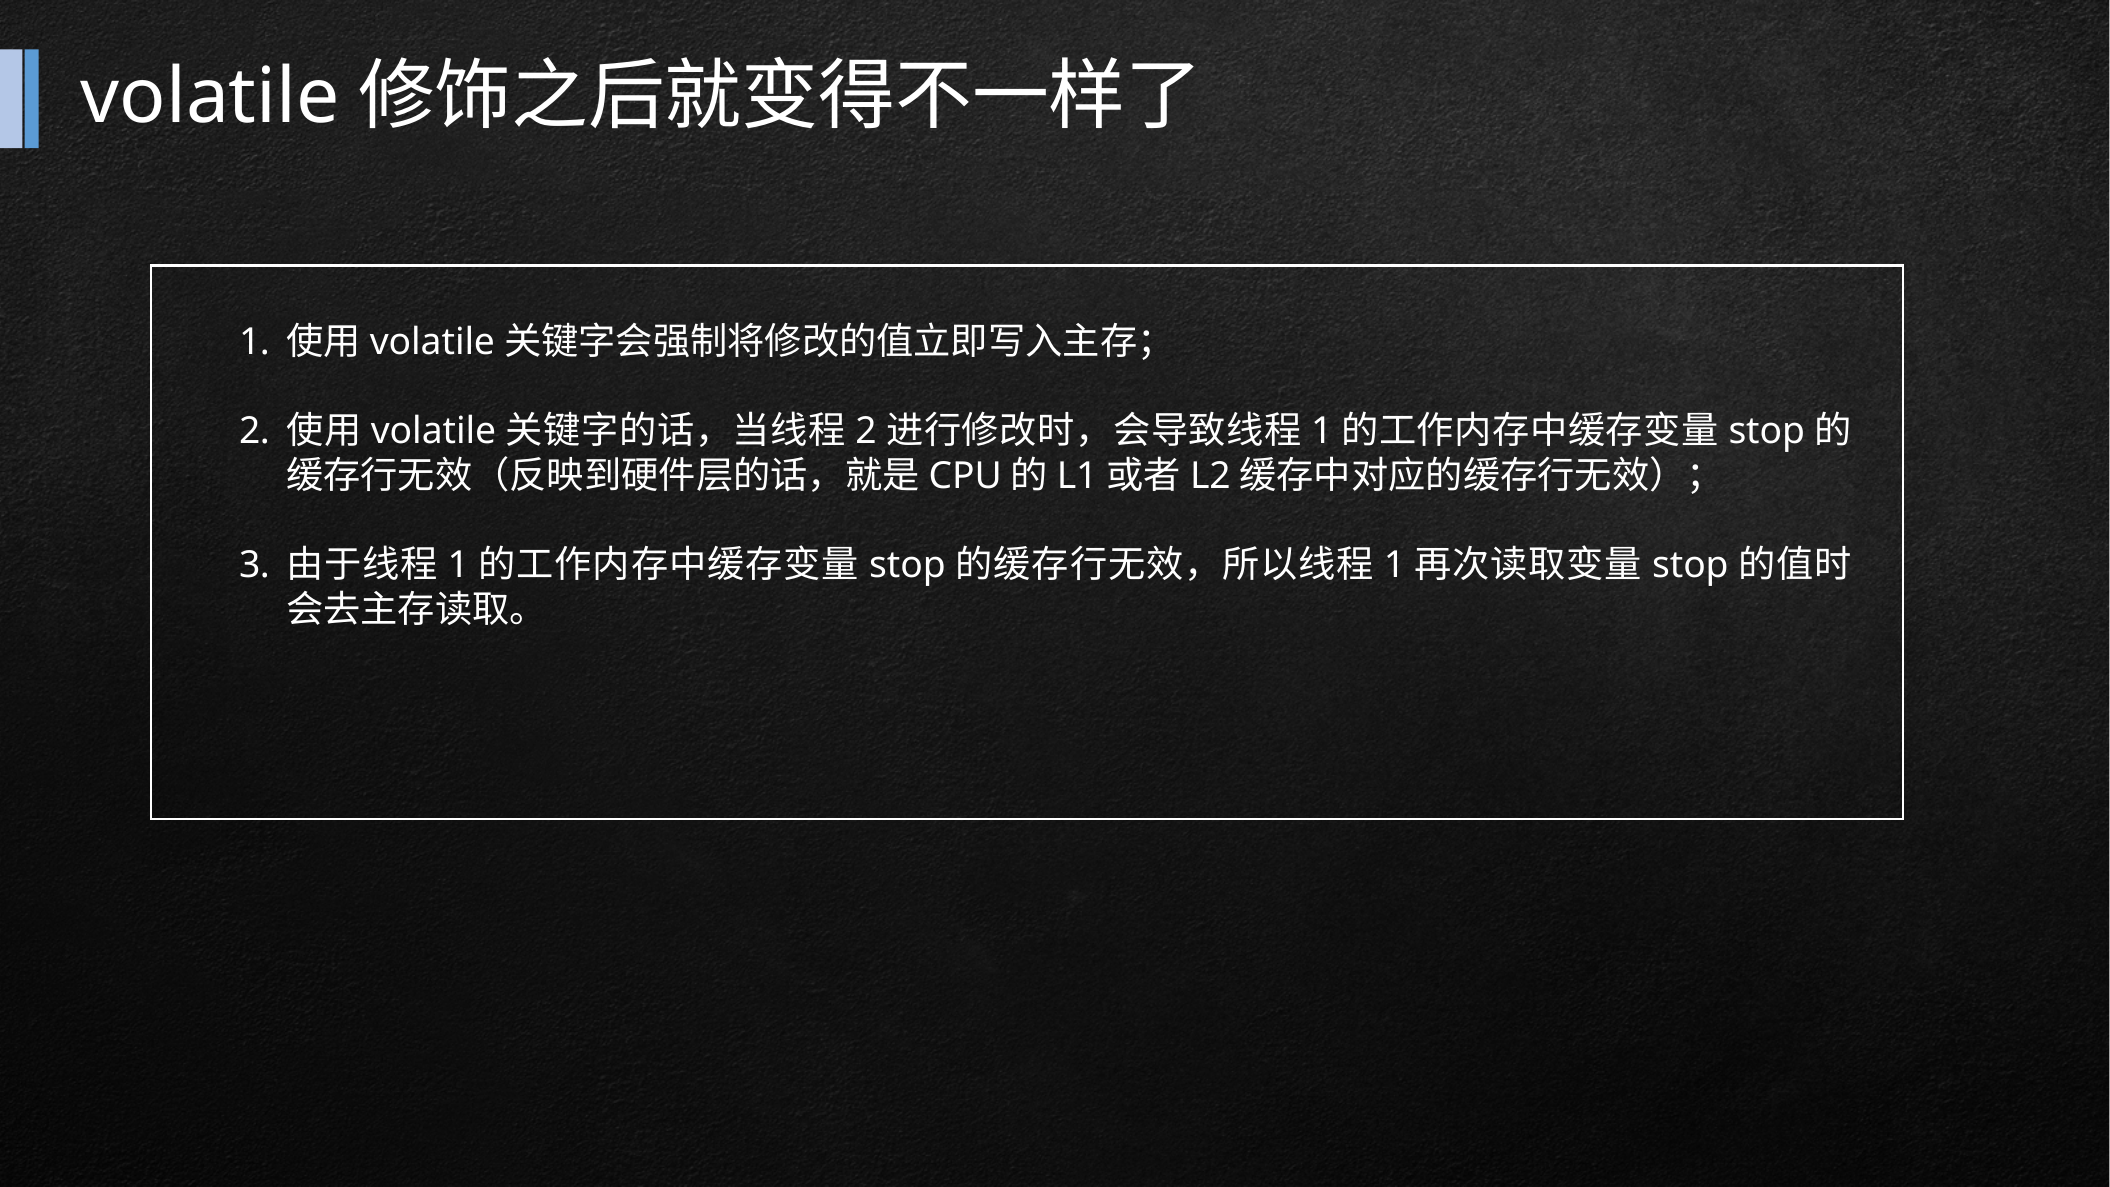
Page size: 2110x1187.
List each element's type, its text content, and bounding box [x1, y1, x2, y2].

text_box 使用volatile关键字会强制将修改的值立即写入主存； 使用volatile关键字的话，当线程2进行修改时，会导致线程1的工作内存中缓存变量stop的缓存行无效（反映到硬件层的话，就是CPU的L1或者L2缓存中对应的缓存行无效）； 由于线程1的工作内存中缓存变量stop的缓存行无效，所以线程1再次读取变量stop的值时会去主存读取。 [235, 309, 1857, 682]
title volatile修饰之后就变得不一样了 [65, 47, 2044, 149]
text_box [150, 264, 1904, 820]
picture [0, 0, 2110, 1187]
